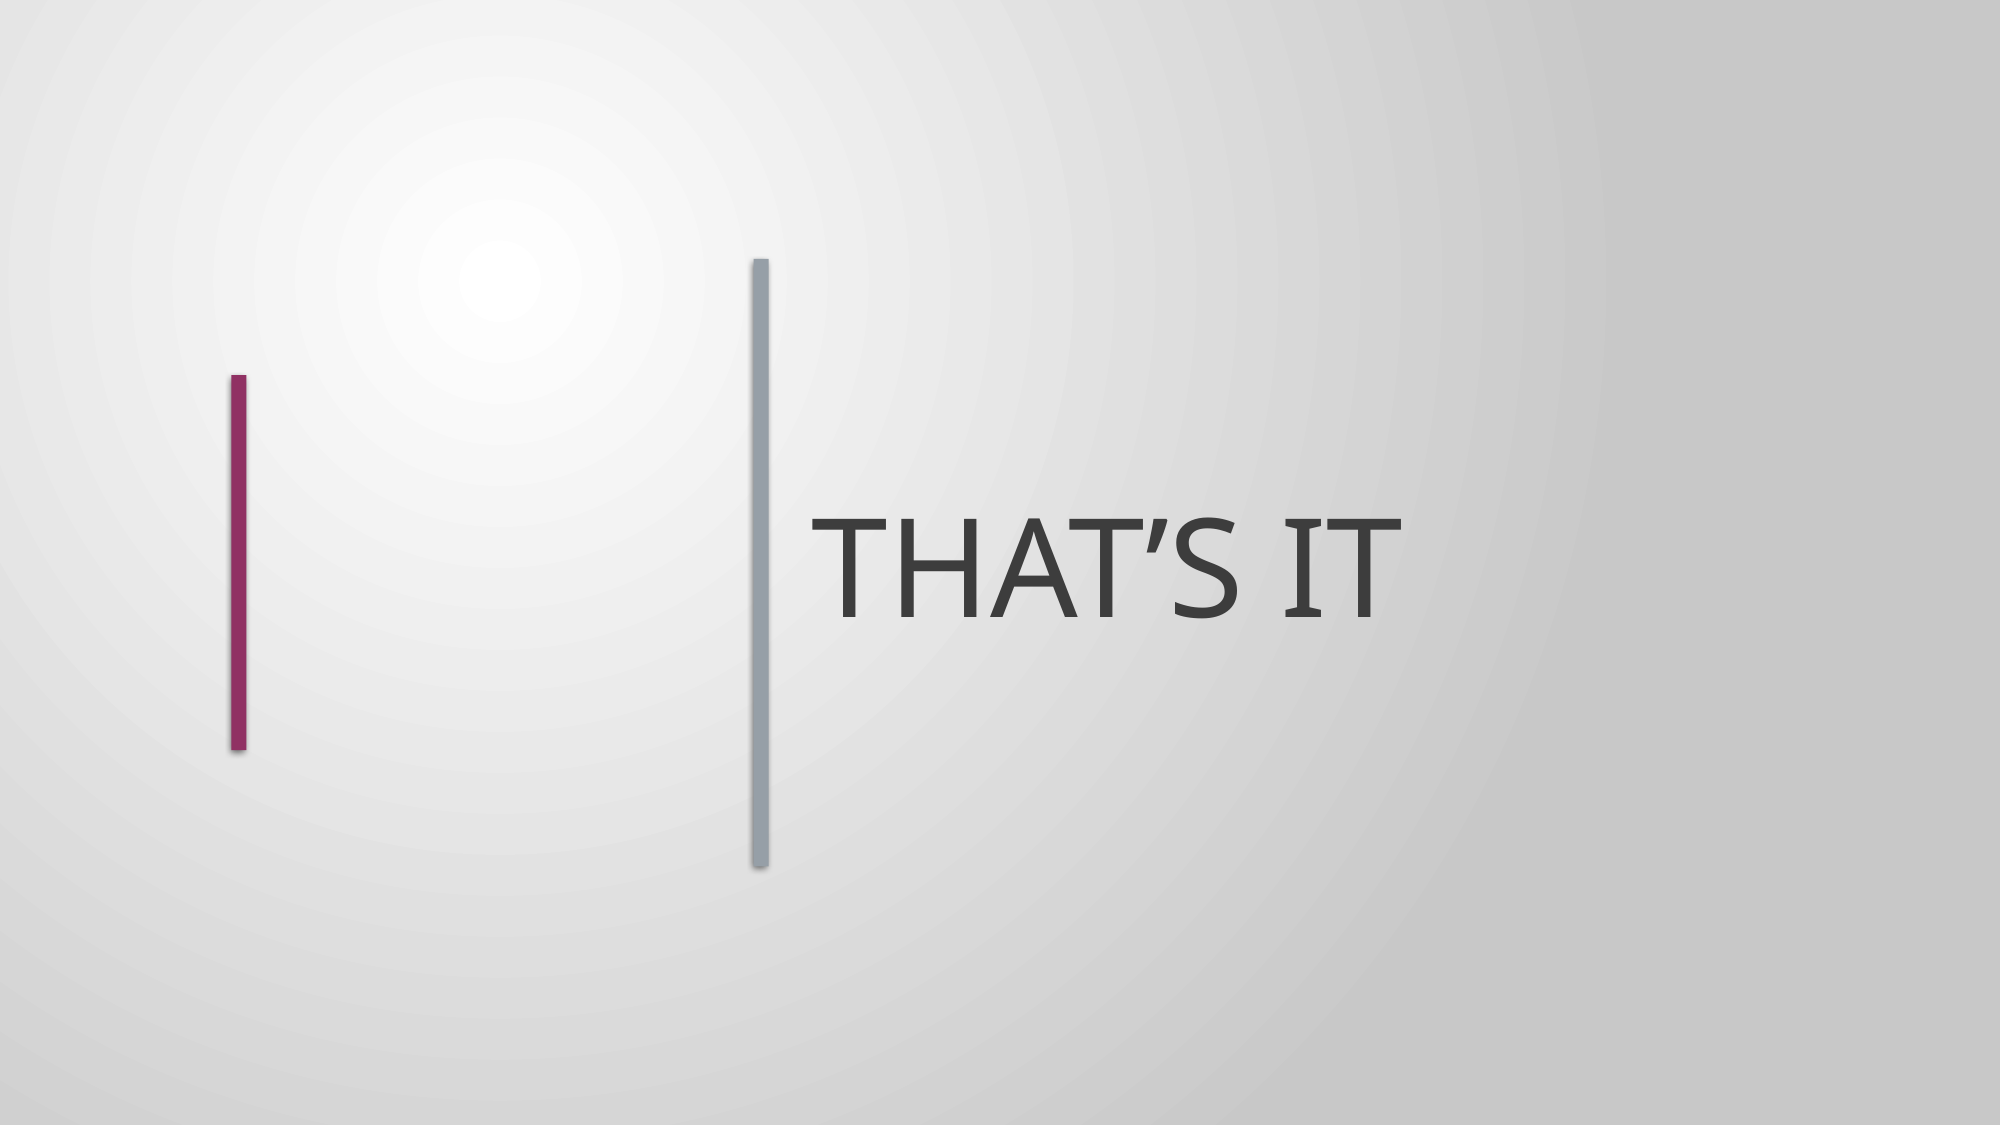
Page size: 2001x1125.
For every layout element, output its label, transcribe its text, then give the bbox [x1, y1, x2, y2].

text_box [230, 374, 247, 751]
text_box [753, 258, 770, 867]
text_box [0, 0, 2000, 1125]
title That’s it [796, 258, 1819, 867]
